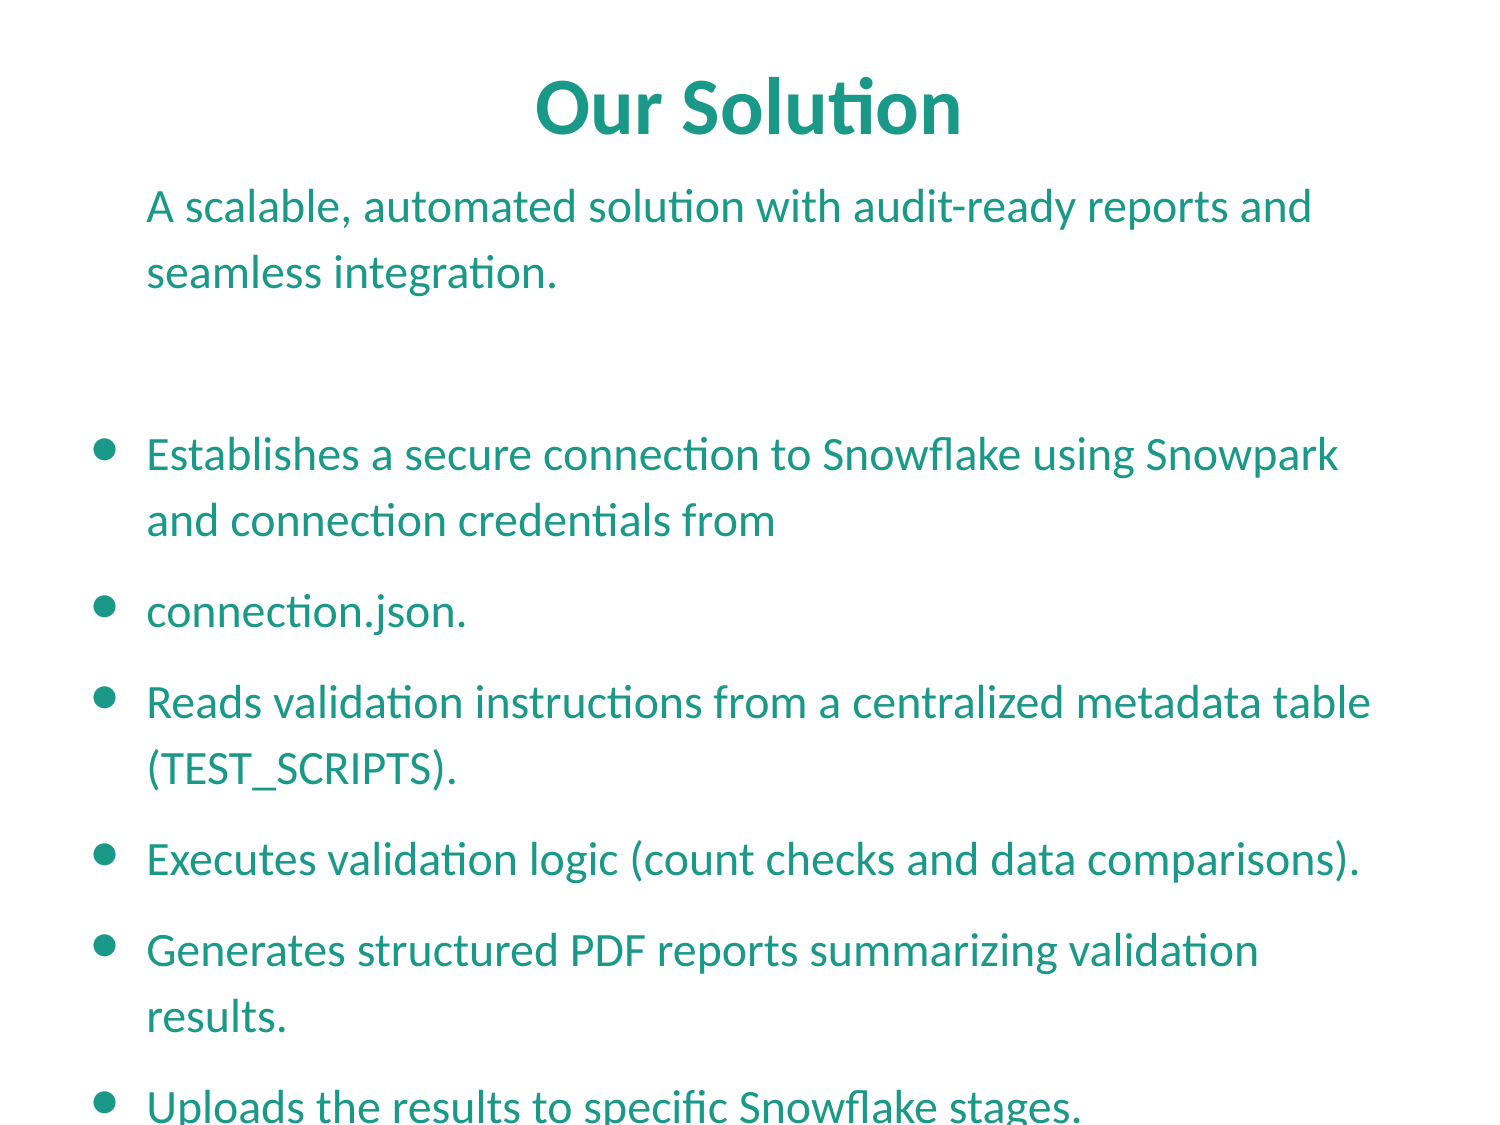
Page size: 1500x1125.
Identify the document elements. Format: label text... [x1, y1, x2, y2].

title Our Solution [75, 45, 1425, 158]
list A scalable, automated solution with audit-ready reports and seamless integration. Establishes a secure connection to Snowflake using Snowpark and connection credentials from connection.json. Reads validation instructions from a centralized metadata table (TEST_SCRIPTS). Executes validation logic (count checks and data comparisons). Generates structured PDF reports summarizing validation results. Uploads the results to specific Snowflake stages. [75, 158, 1425, 1125]
